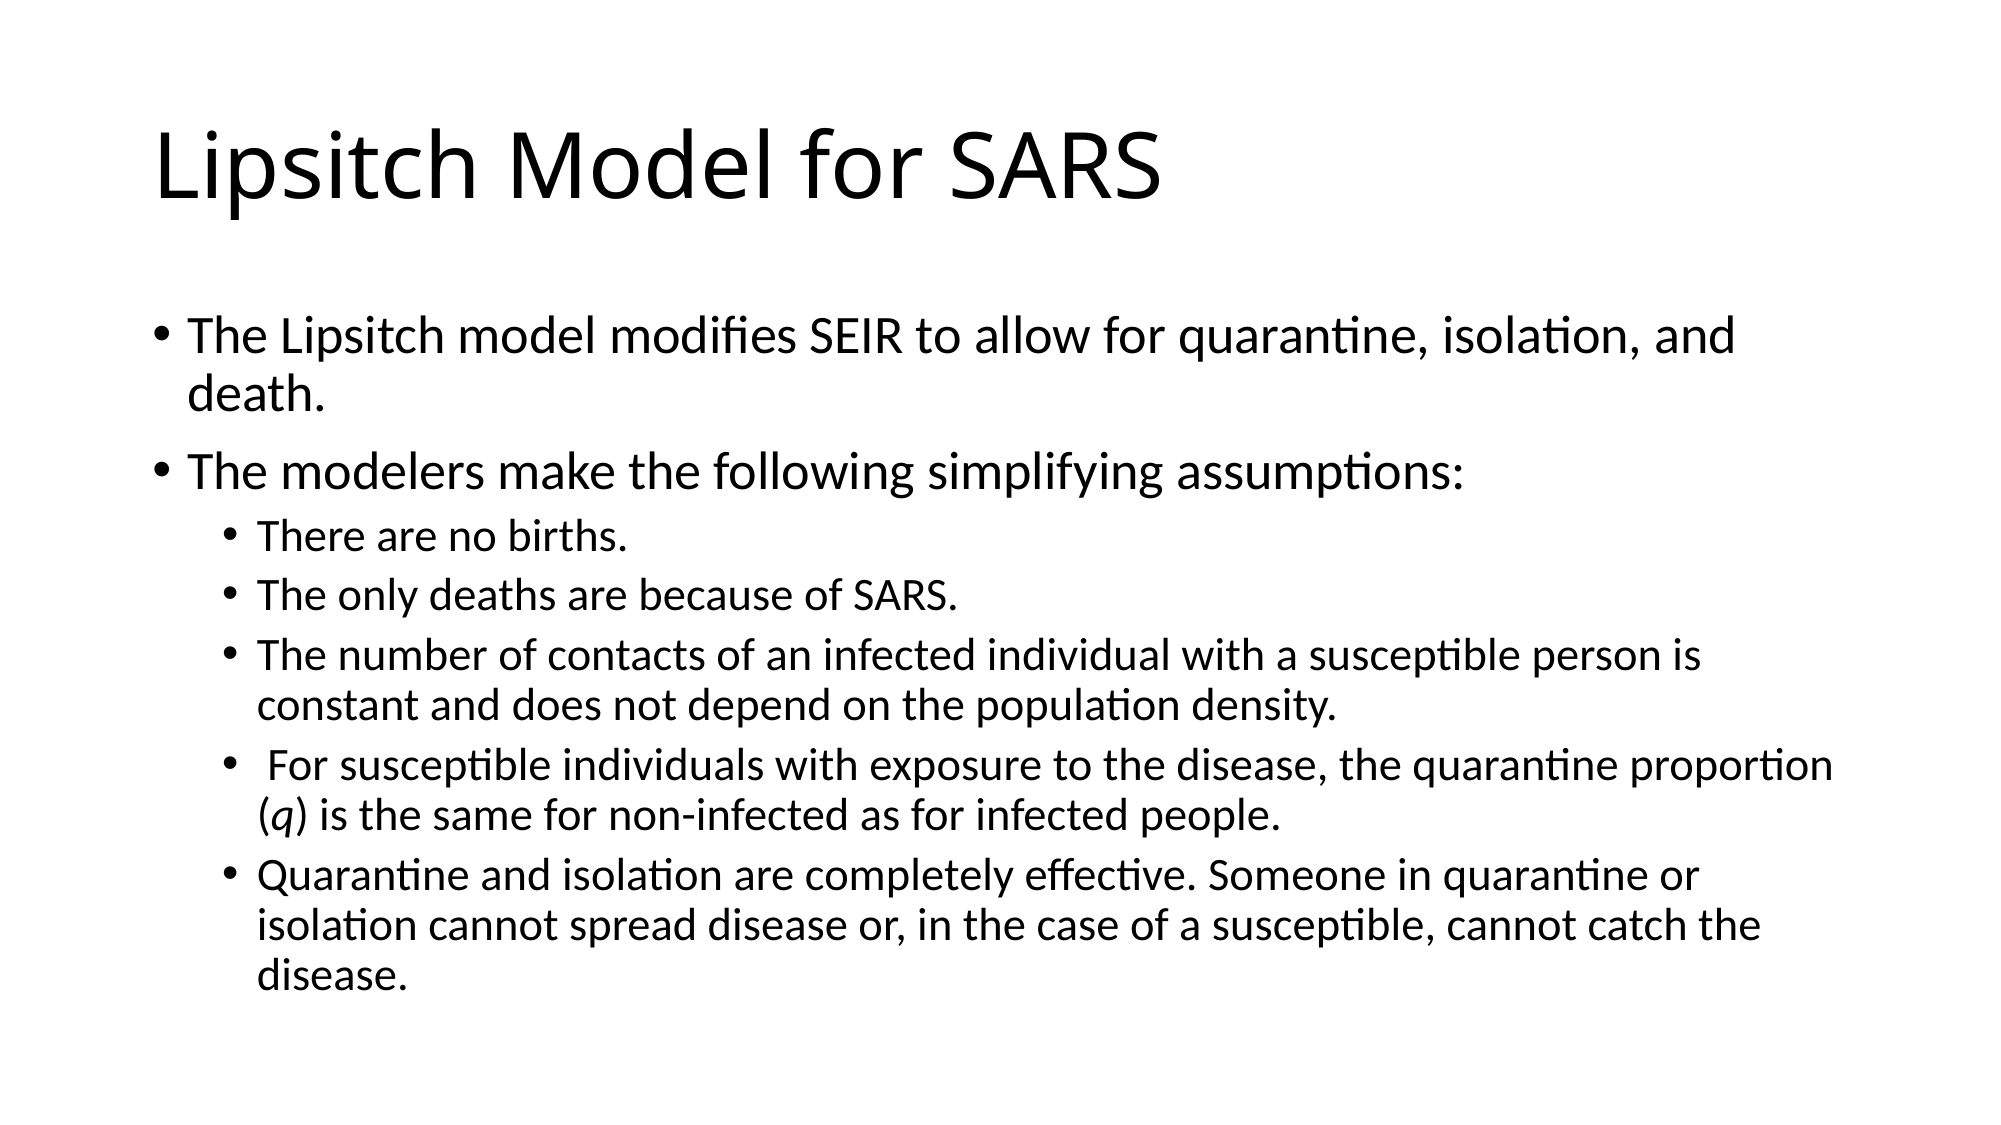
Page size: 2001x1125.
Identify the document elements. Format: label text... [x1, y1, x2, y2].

text_box The Lipsitch model modifies SEIR to allow for quarantine, isolation, and death. The modelers make the following simplifying assumptions: There are no births. The only deaths are because of SARS. The number of contacts of an infected individual with a susceptible person is constant and does not depend on the population density. For susceptible individuals with exposure to the disease, the quarantine proportion (q) is the same for non-infected as for infected people. Quarantine and isolation are completely effective. Someone in quarantine or isolation cannot spread disease or, in the case of a susceptible, cannot catch the disease. [137, 299, 1863, 1014]
text_box Lipsitch Model for SARS [137, 59, 1863, 278]
